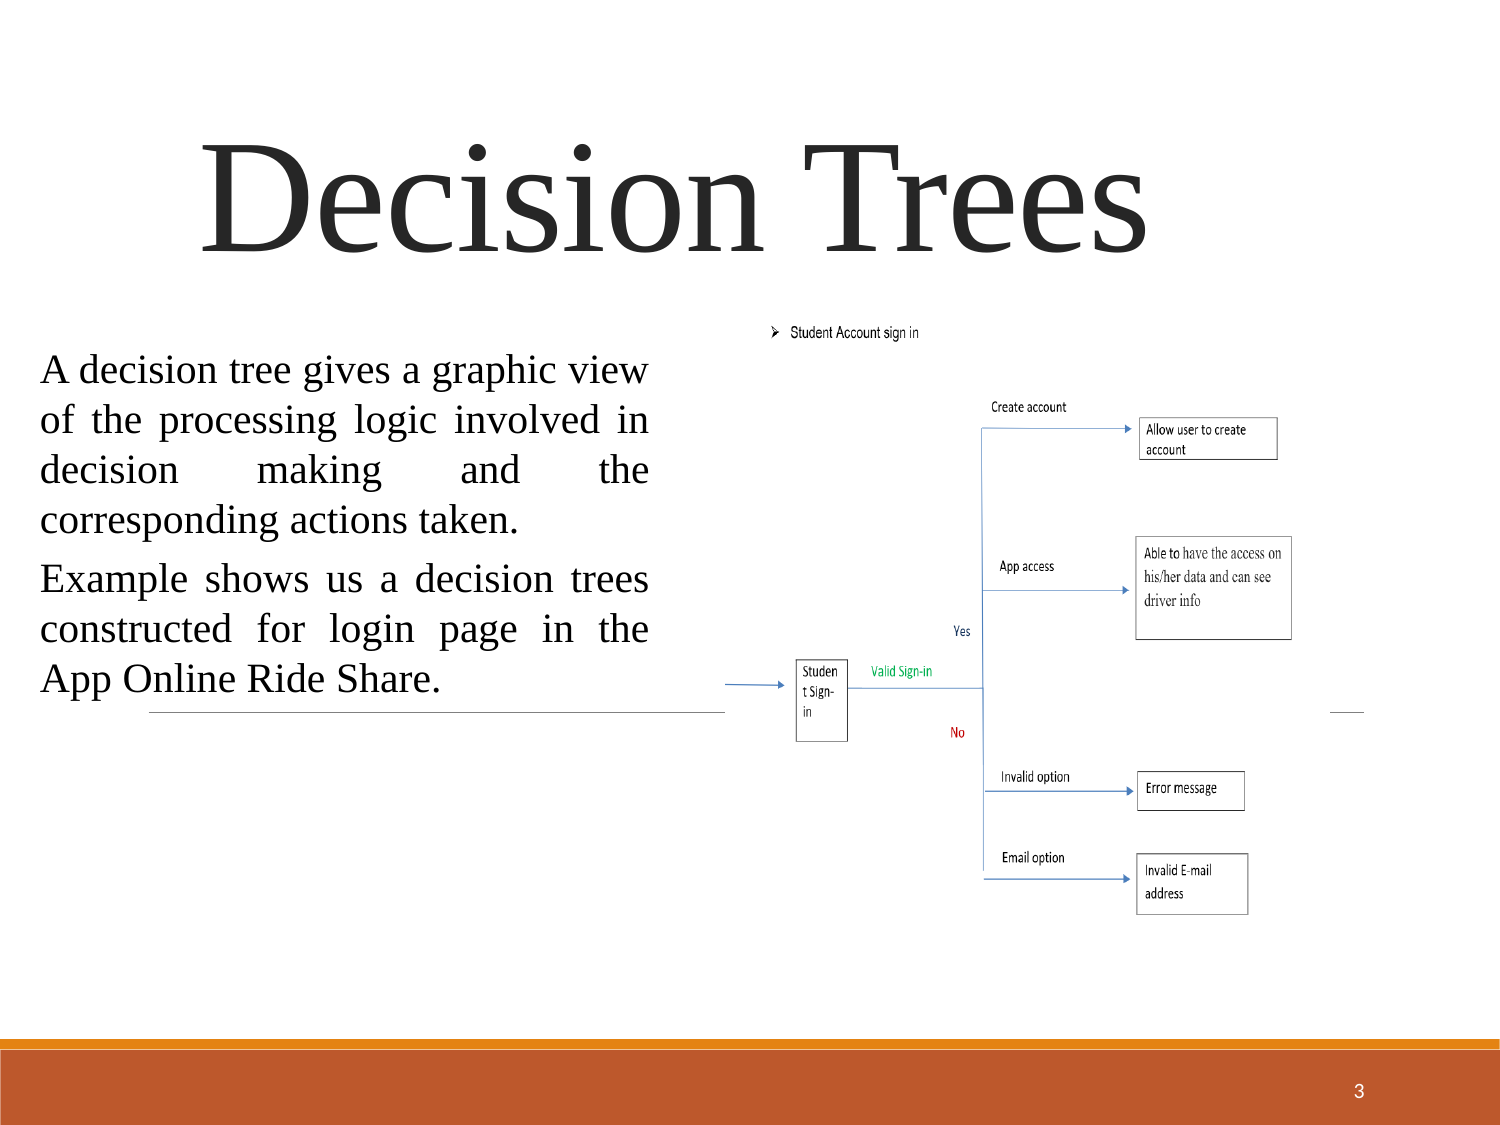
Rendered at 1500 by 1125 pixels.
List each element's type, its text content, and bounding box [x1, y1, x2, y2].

picture [724, 310, 1331, 937]
slide_number 3 [1218, 1059, 1380, 1120]
title Decision Trees [37, 112, 1313, 293]
text_box A decision tree gives a graphic view of the processing logic involved in decision making and the corresponding actions taken. Example shows us a decision trees constructed for login page in the App Online Ride Share. [24, 312, 722, 825]
